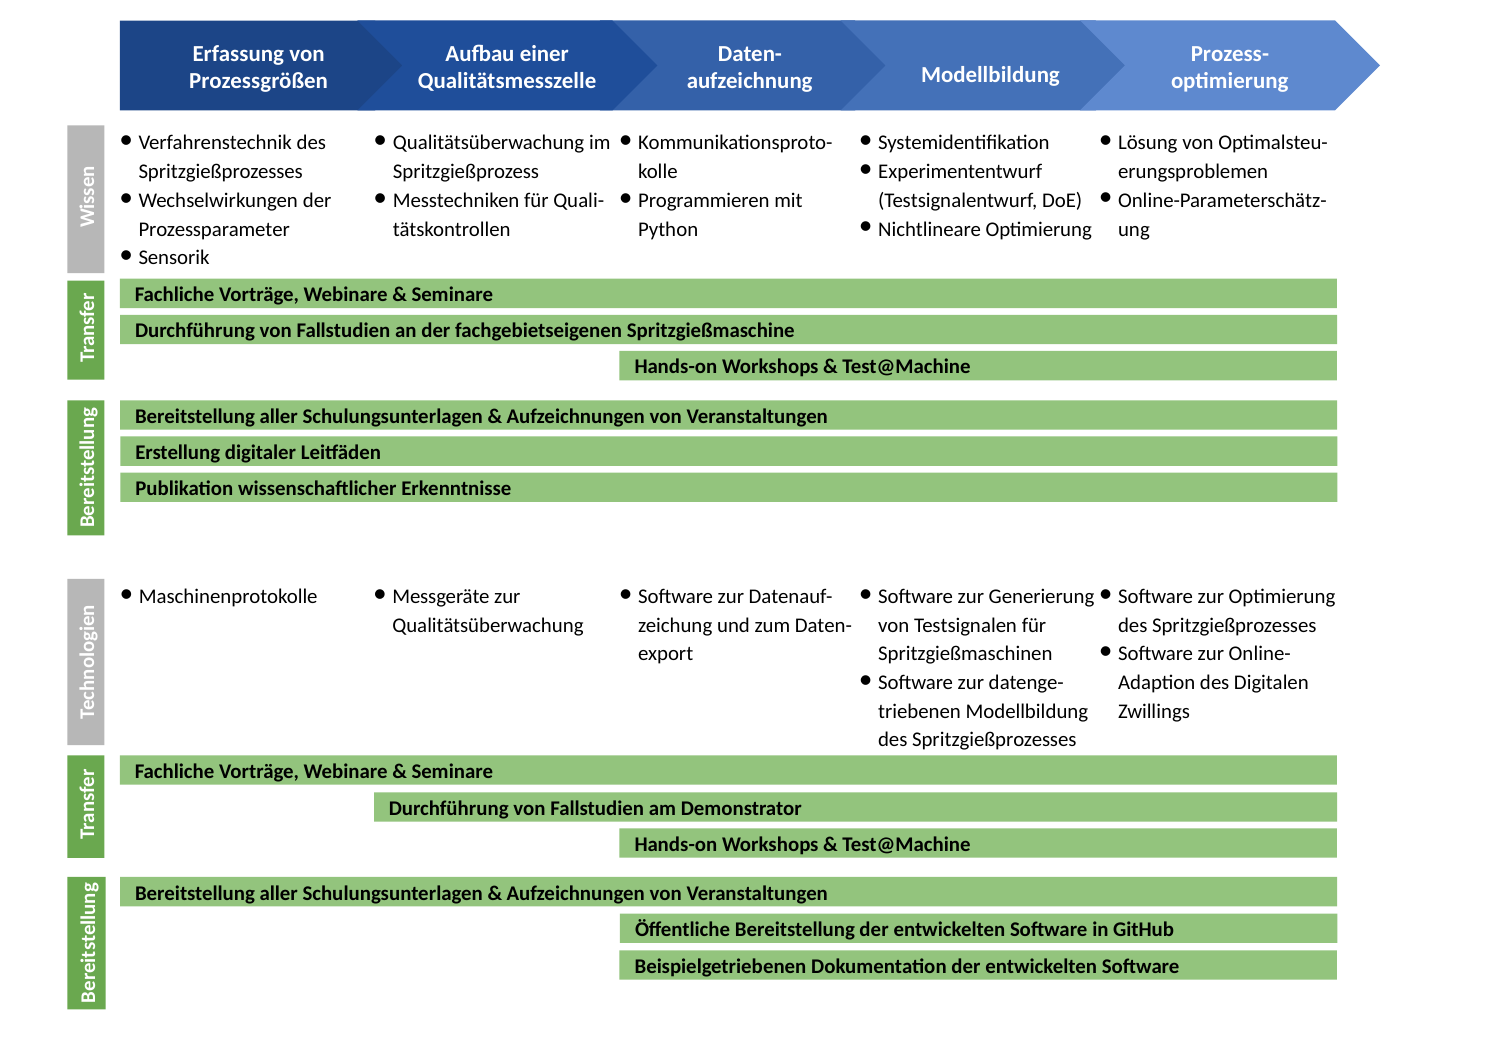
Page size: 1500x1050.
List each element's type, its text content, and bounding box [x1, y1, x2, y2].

text_box Fachliche Vorträge, Webinare & Seminare [119, 278, 1337, 309]
text_box Beispielgetriebenen Dokumentation der entwickelten Software [619, 950, 1337, 980]
text_box Erfassung von Prozessgrößen [119, 20, 401, 111]
text_box Bereitstellung [67, 876, 106, 1010]
text_box Verfahrenstechnik des Spritzgießprozesses Wechselwirkungen der Prozessparameter Sensorik [119, 125, 358, 274]
text_box Fachliche Vorträge, Webinare & Seminare [119, 755, 1337, 785]
text_box Maschinenprotokolle [120, 578, 358, 745]
text_box Bereitstellung aller Schulungsunterlagen & Aufzeichnungen von Veranstaltungen [120, 400, 1338, 430]
text_box Software zur Generierung von Testsignalen für Spritzgießmaschinen Software zur datenge- triebenen Modellbildung des Spritzgießprozesses [859, 578, 1097, 745]
text_box Erstellung digitaler Leitfäden [120, 436, 1338, 466]
text_box Qualitätsüberwachung im Spritzgießprozess Messtechniken für Quali- tätskontrollen [374, 125, 612, 274]
text_box Prozess- optimierung [1080, 20, 1381, 111]
text_box Transfer [67, 280, 105, 380]
text_box Aufbau einer Qualitätsmesszelle [357, 20, 658, 111]
text_box Software zur Optimierung des Spritzgießprozesses Software zur Online-Adaption des Digitalen Zwillings [1099, 578, 1337, 745]
text_box Systemidentifikation Experimententwurf (Testsignalentwurf, DoE) Nichtlineare Optimierung [859, 125, 1097, 274]
text_box Lösung von Optimalsteu- erungsproblemen Online-Parameterschätz- ung [1099, 125, 1337, 278]
text_box Technologien [67, 578, 105, 746]
text_box Kommunikationsproto- kolle Programmieren mit Python [619, 125, 857, 274]
text_box Modellbildung [840, 20, 1124, 111]
text_box Transfer [67, 755, 105, 858]
text_box Öffentliche Bereitstellung der entwickelten Software in GitHub [619, 913, 1338, 943]
text_box Daten- aufzeichnung [613, 20, 885, 111]
text_box Durchführung von Fallstudien am Demonstrator [374, 792, 1338, 822]
text_box Messgeräte zur Qualitätsüberwachung [373, 578, 611, 745]
text_box Bereitstellung [67, 400, 105, 536]
text_box Software zur Datenauf- zeichung und zum Daten- export [619, 578, 857, 745]
text_box Bereitstellung aller Schulungsunterlagen & Aufzeichnungen von Veranstaltungen [120, 876, 1338, 907]
text_box Hands-on Workshops & Test@Machine [619, 828, 1337, 858]
text_box Wissen [67, 125, 105, 274]
text_box Durchführung von Fallstudien an der fachgebietseigenen Spritzgießmaschine [120, 314, 1338, 345]
text_box Hands-on Workshops & Test@Machine [619, 350, 1337, 381]
text_box Publikation wissenschaftlicher Erkenntnisse [120, 472, 1338, 502]
